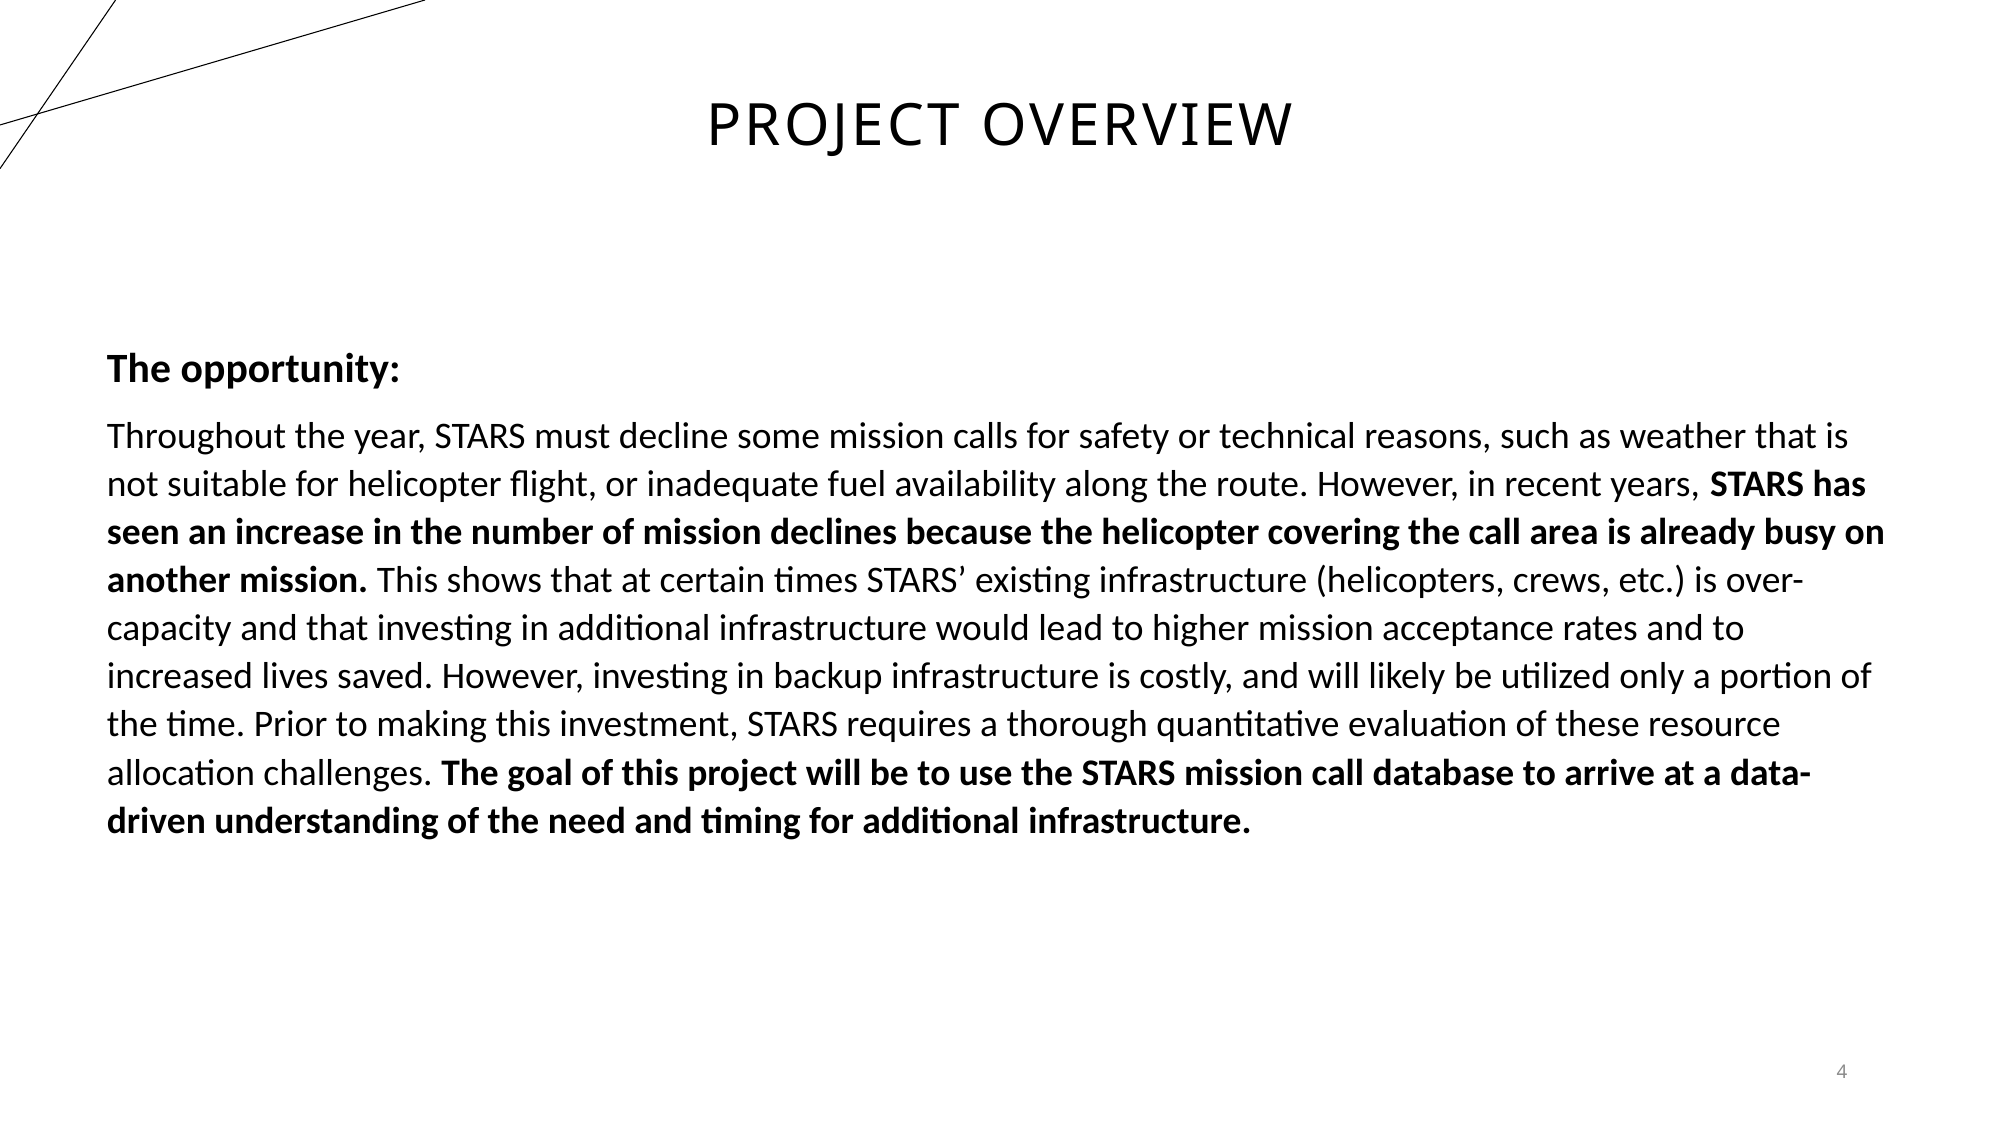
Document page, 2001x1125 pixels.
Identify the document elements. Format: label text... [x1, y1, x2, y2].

slide_number 4 [1412, 1042, 1863, 1103]
text_box The opportunity: Throughout the year, STARS must decline some mission calls for safety or technical reasons, such as weather that is not suitable for helicopter flight, or inadequate fuel availability along the route. However, in recent years, STARS has seen an increase in the number of mission declines because the helicopter covering the call area is already busy on another mission. This shows that at certain times STARS’ existing infrastructure (helicopters, crews, etc.) is over-capacity and that investing in additional infrastructure would lead to higher mission acceptance rates and to increased lives saved. However, investing in backup infrastructure is costly, and will likely be utilized only a portion of the time. Prior to making this investment, STARS requires a thorough quantitative evaluation of these resource allocation challenges. The goal of this project will be to use the STARS mission call database to arrive at a data-driven understanding of the need and timing for additional infrastructure. [92, 329, 1908, 848]
title Project Overview [137, 18, 1863, 236]
